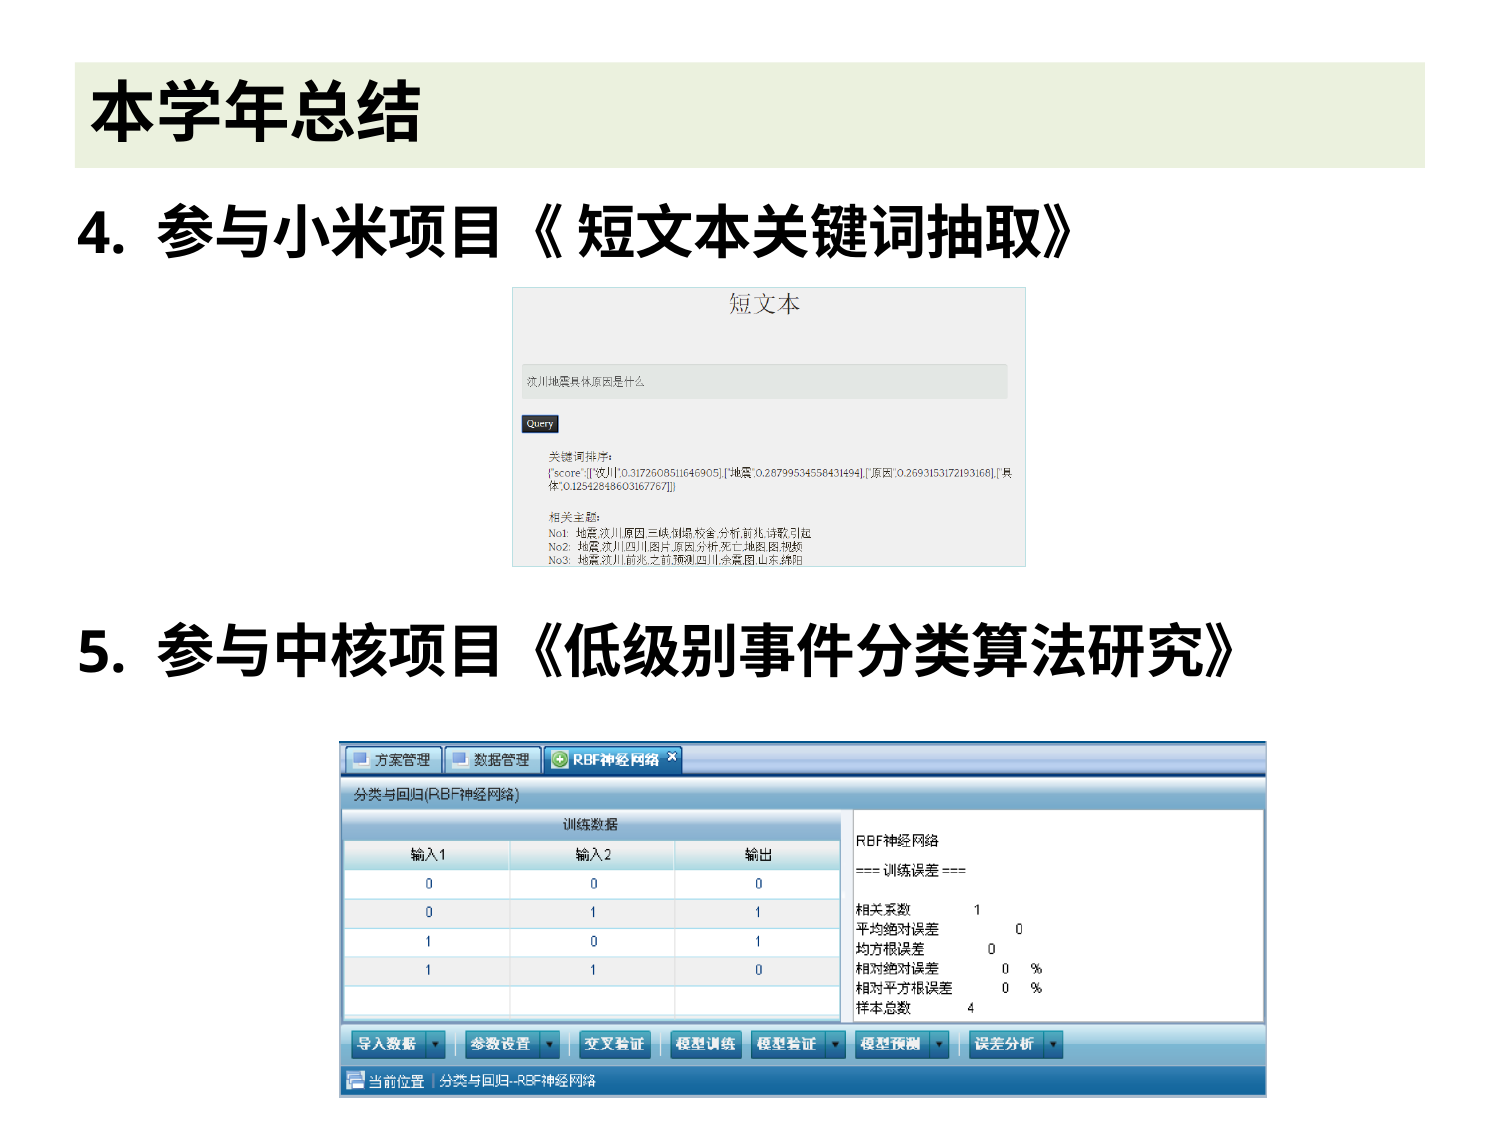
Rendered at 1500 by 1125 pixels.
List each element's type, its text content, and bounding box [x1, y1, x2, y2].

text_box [337, 737, 1269, 1100]
picture [511, 287, 1026, 567]
text_box 本学年总结 [74, 62, 1425, 168]
text_box 4. 参与小米项目《 短文本关键词抽取》 5. 参与中核项目《低级别事件分类算法研究》 [62, 187, 1475, 1063]
